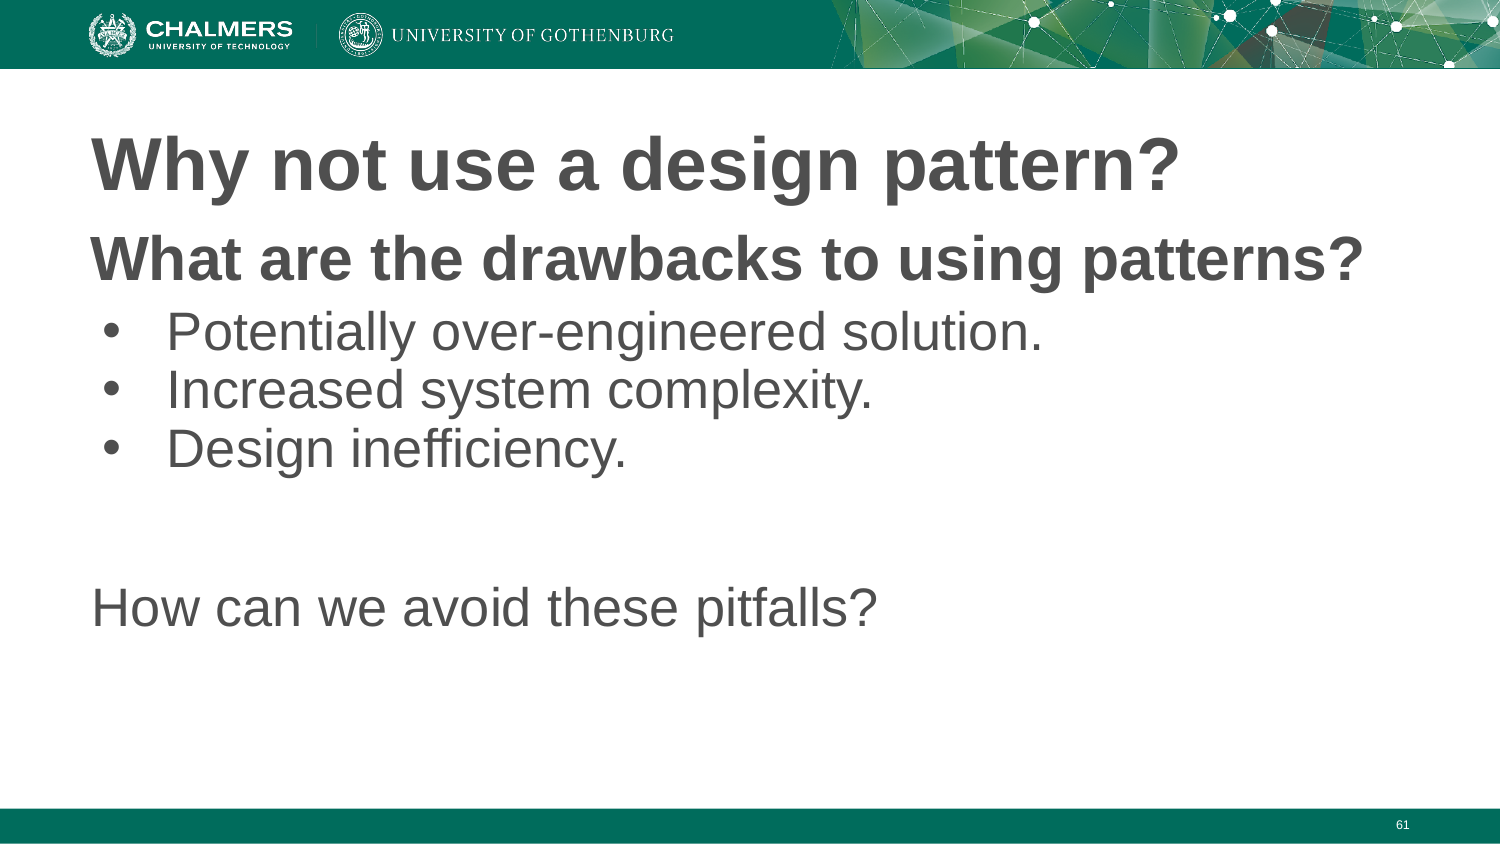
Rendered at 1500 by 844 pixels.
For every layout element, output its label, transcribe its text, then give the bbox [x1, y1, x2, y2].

picture [64, 0, 696, 85]
title Why not use a design pattern? [76, 100, 1425, 210]
text_box What are the drawbacks to using patterns? [74, 202, 1392, 344]
slide_number ‹#› [1074, 809, 1425, 844]
picture [759, 0, 1500, 68]
list Potentially over-engineered solution. Increased system complexity. Design inefficiency. How can we avoid these pitfalls? [76, 210, 1425, 782]
